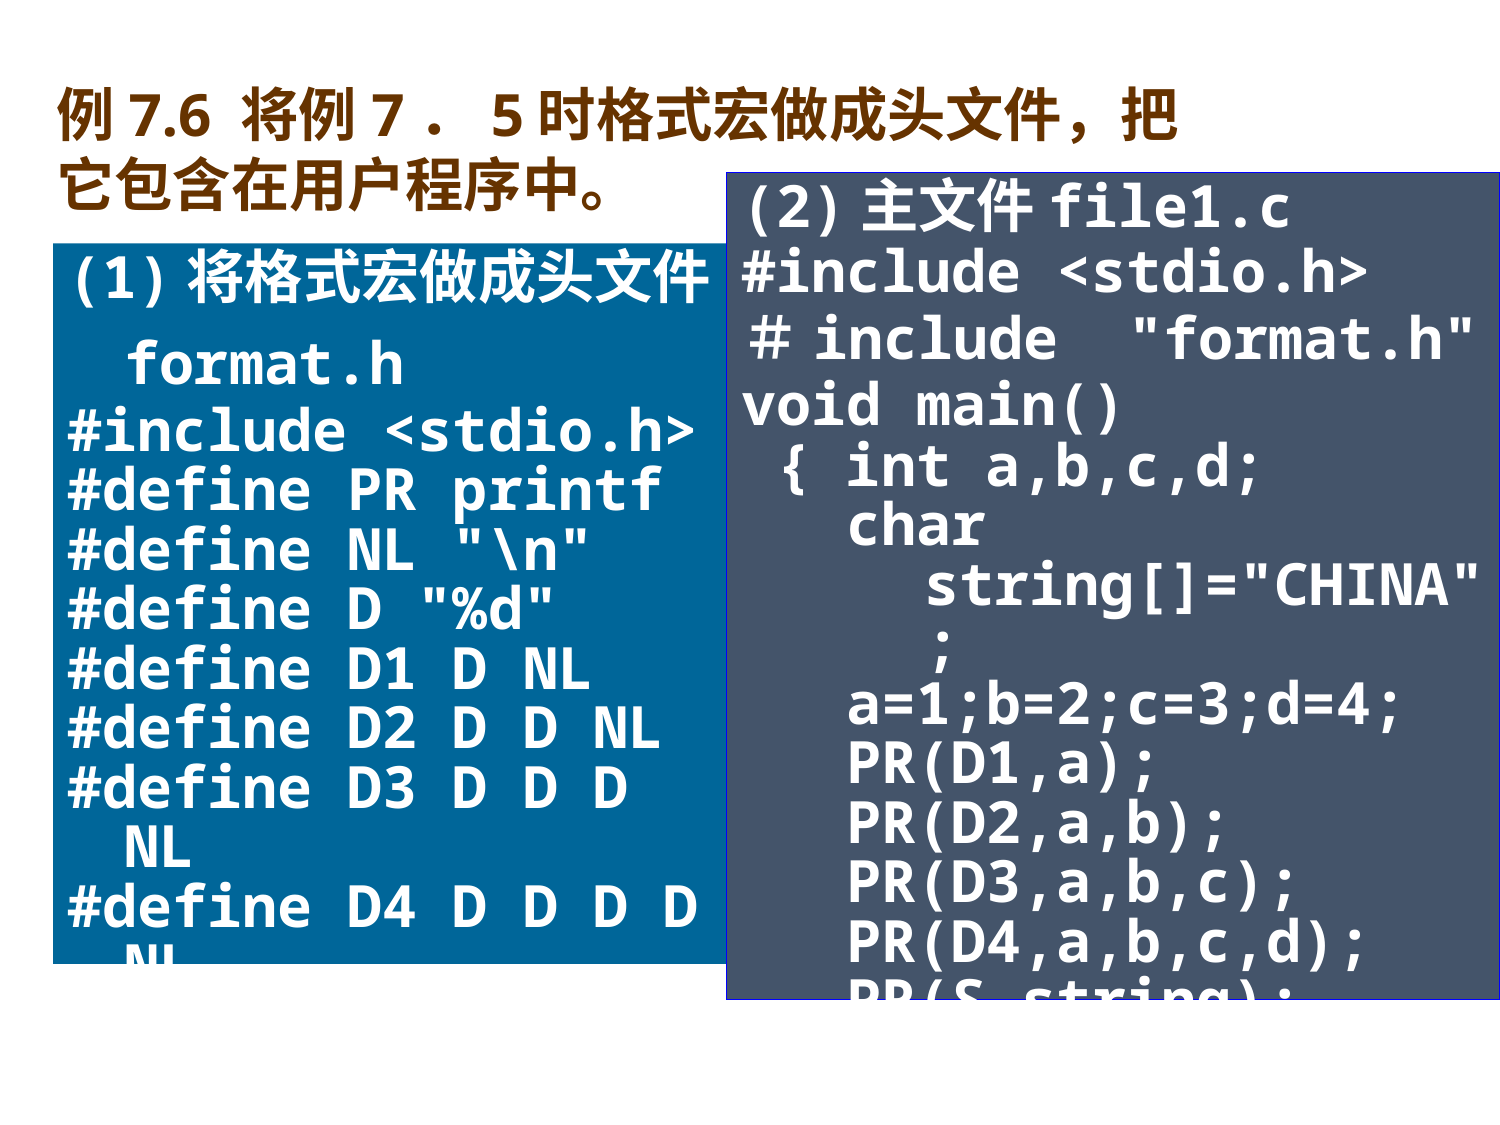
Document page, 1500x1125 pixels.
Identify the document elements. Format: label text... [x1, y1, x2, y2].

text_box (1)将格式宏做成头文件format.h #include <stdio.h> #define PR printf #define NL "\n" #define D "%d" #define D1 D NL #define D2 D D NL #define D3 D D D NL #define D4 D D D D NL #define S "%s" [53, 243, 726, 964]
text_box (2)主文件file1.c #include <stdio.h> ＃include "format.h" void main() { int a,b,c,d; char string[]="CHINA"; a=1;b=2;c=3;d=4; PR(D1,a); PR(D2,a,b); PR(D3,a,b,c); PR(D4,a,b,c,d); PR(S,string); } [726, 172, 1500, 1000]
text_box 例7.6 将例7．5时格式宏做成头文件，把它包含在用户程序中。 [41, 52, 1223, 226]
